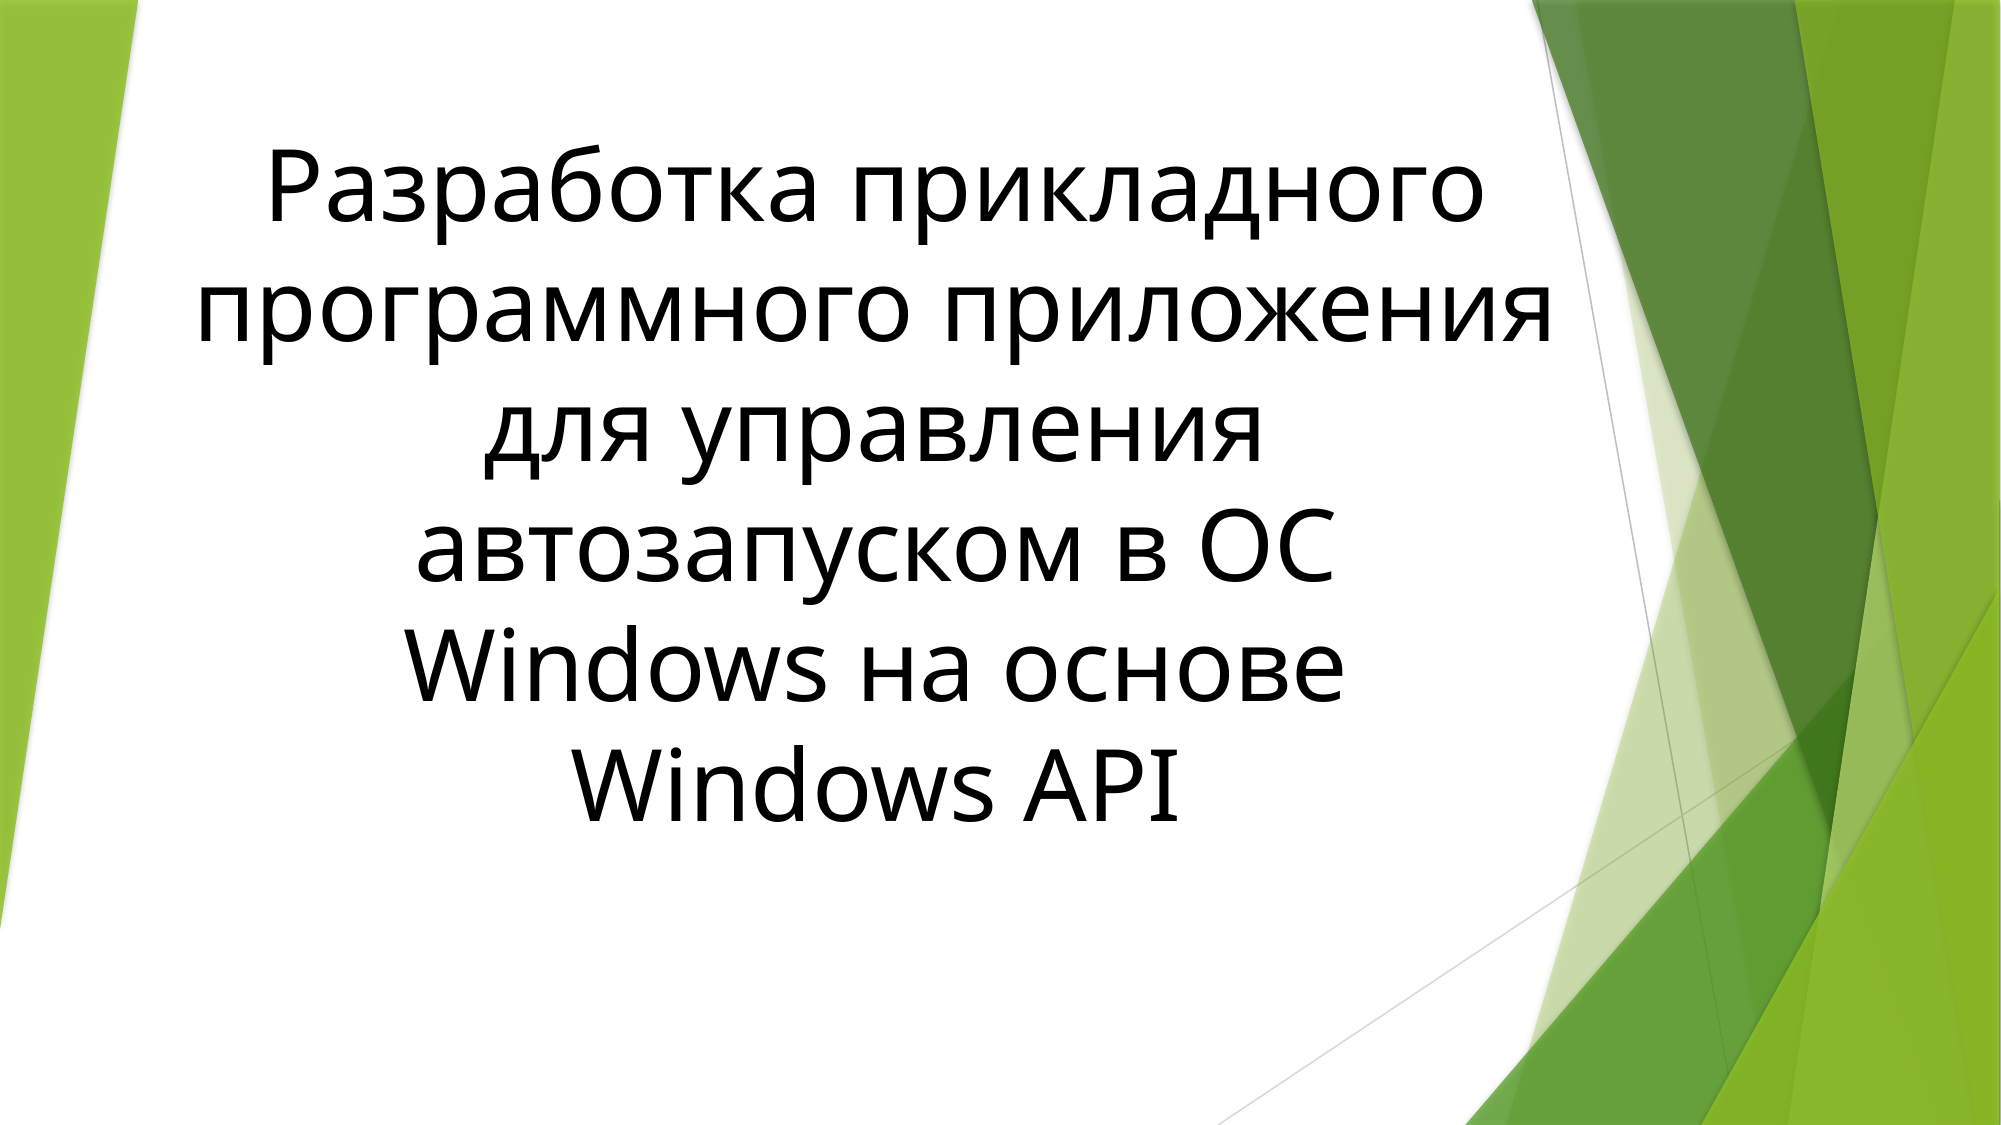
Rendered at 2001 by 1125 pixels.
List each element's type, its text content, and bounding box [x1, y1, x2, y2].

title Разработка прикладного программного приложения для управления автозапуском в ОС Windows на основе Windows API [173, 50, 1579, 849]
